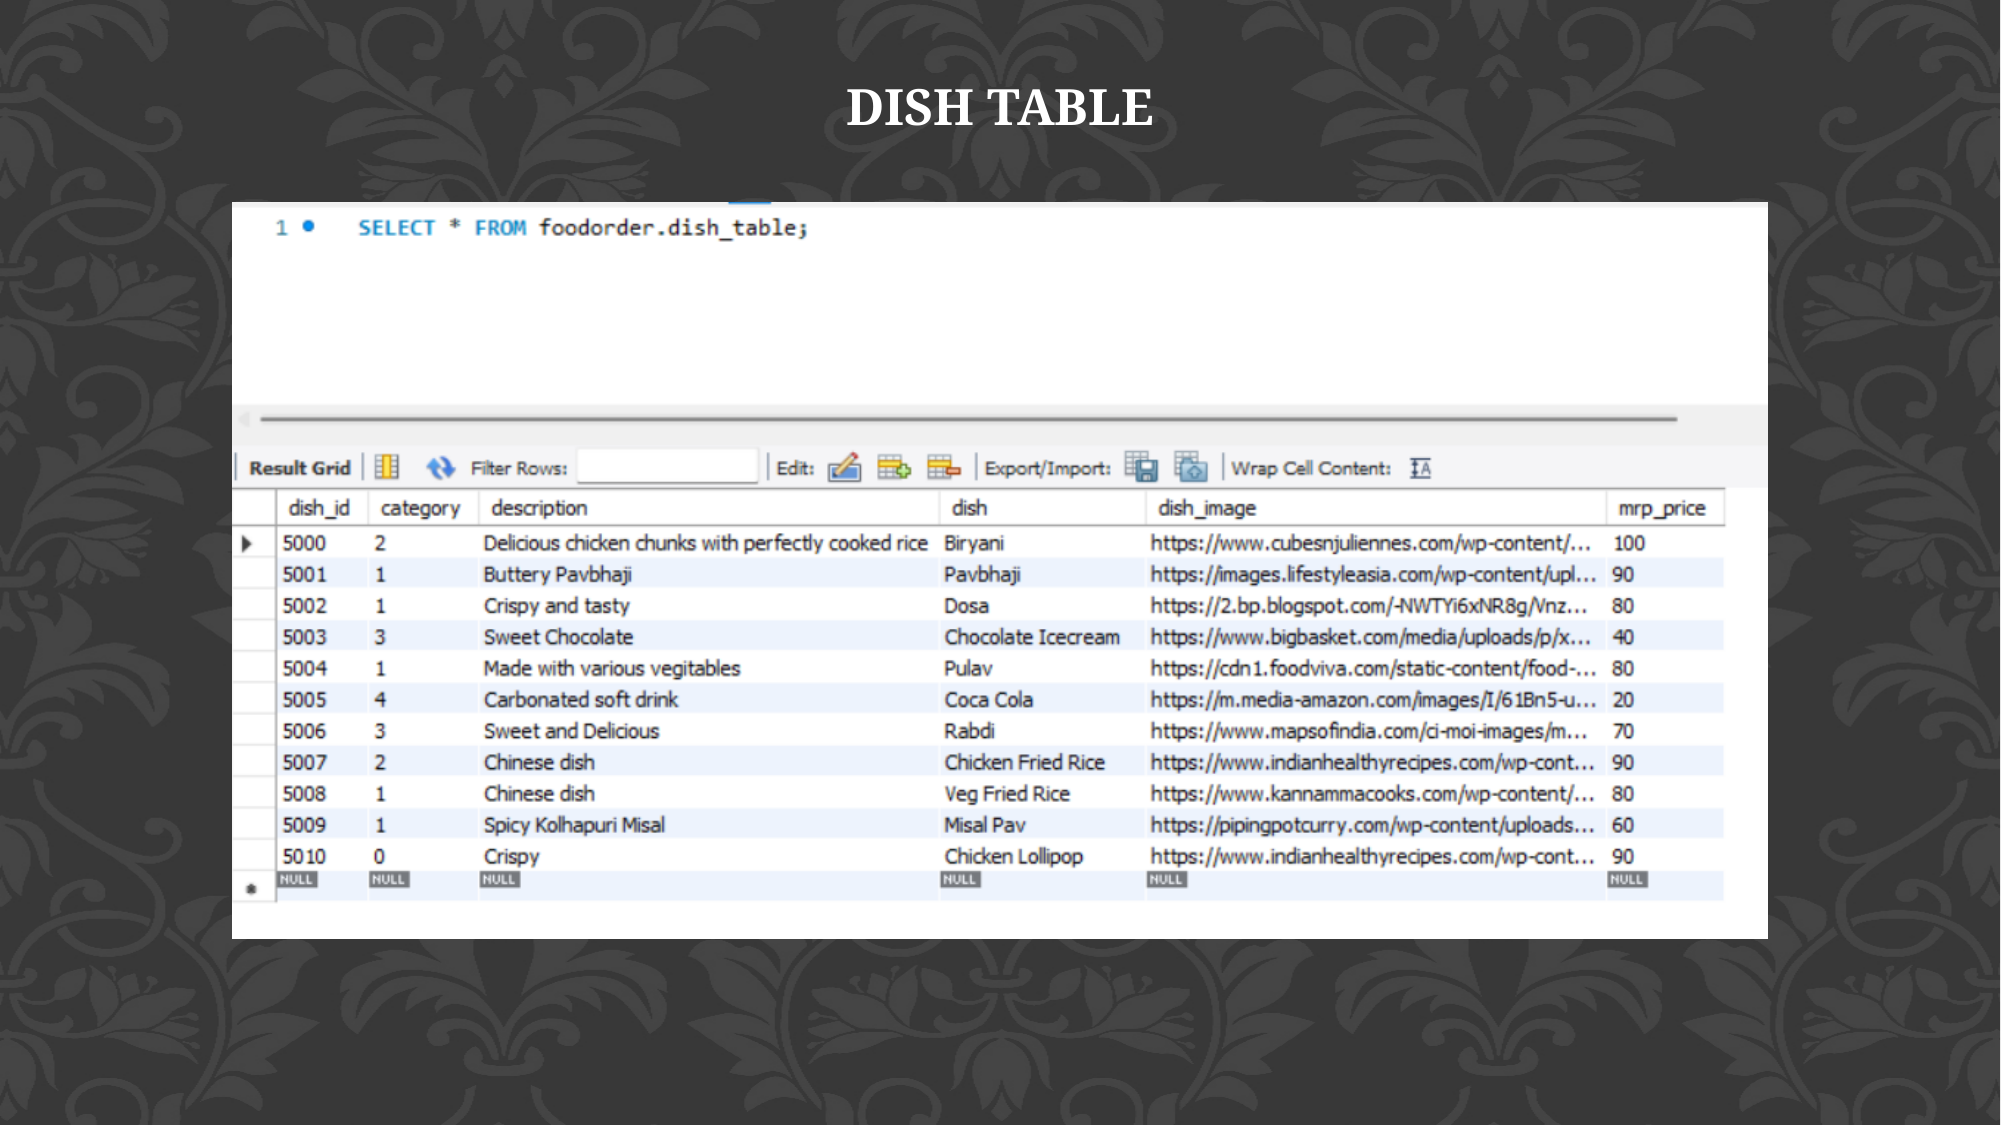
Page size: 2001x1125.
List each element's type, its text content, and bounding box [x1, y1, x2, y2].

text_box DISH TABLE [831, 68, 1169, 144]
picture [232, 201, 1768, 939]
